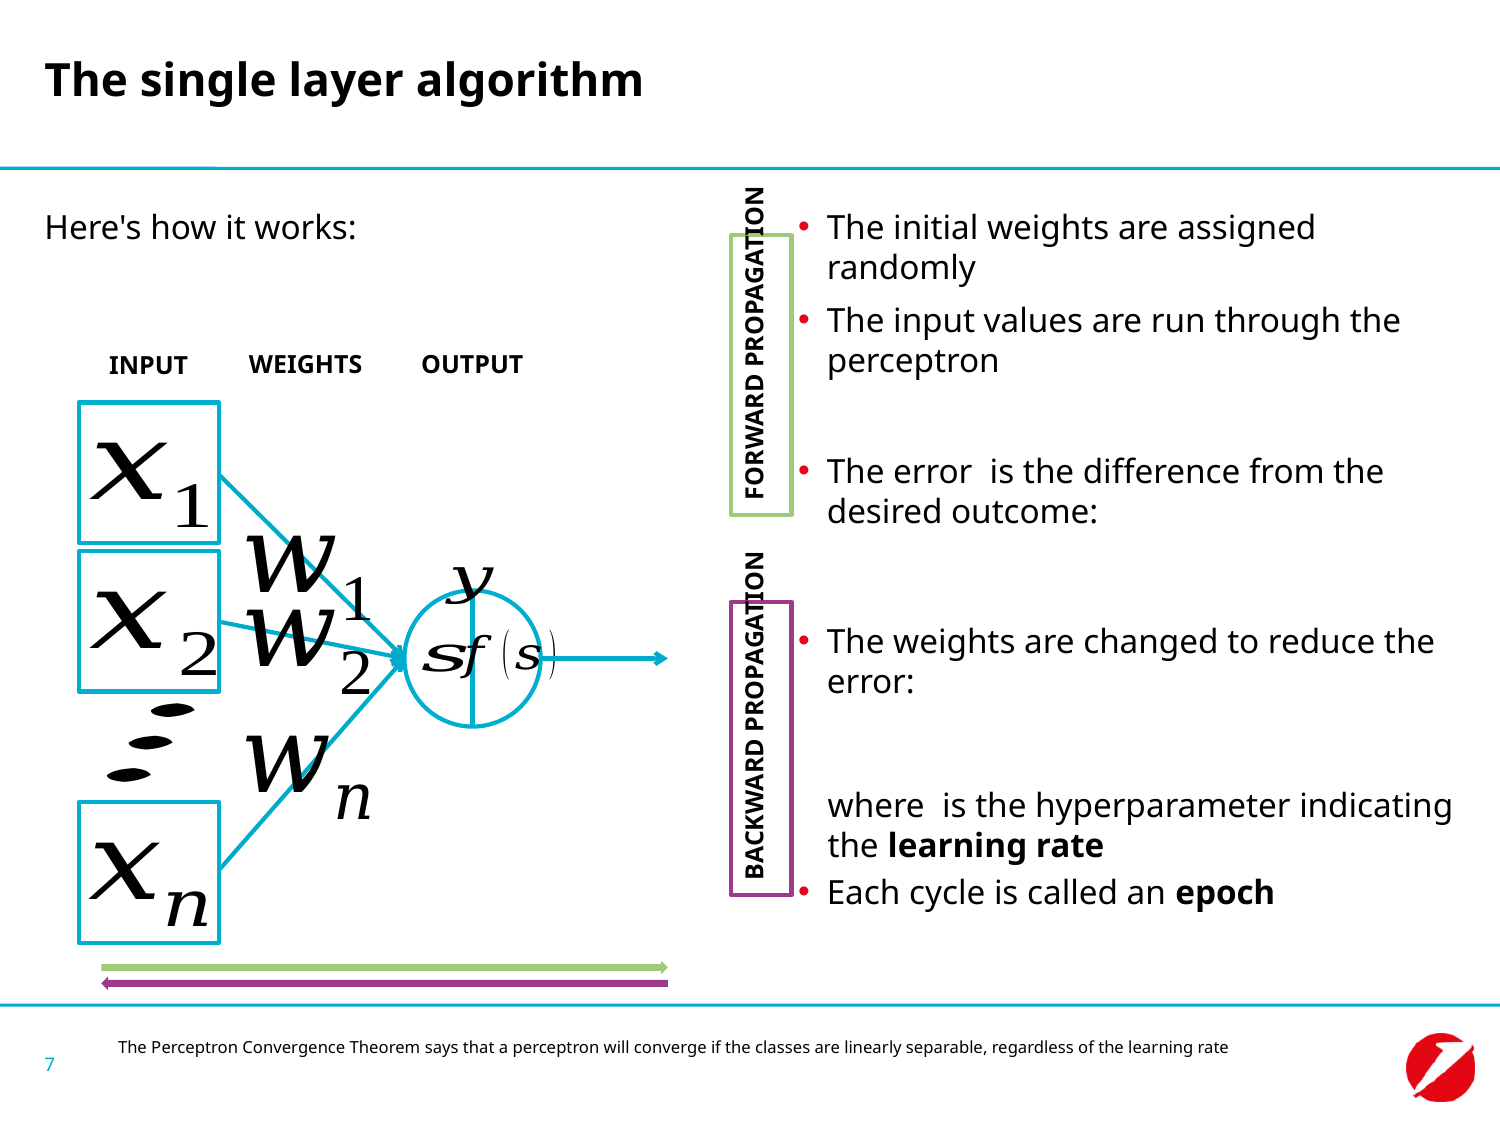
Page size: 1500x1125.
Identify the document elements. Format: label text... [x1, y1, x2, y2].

title The single layer algorithm [44, 0, 1470, 166]
text_box INPUT [94, 341, 204, 387]
slide_number 7 [44, 1036, 89, 1096]
text_box FORWARD PROPAGATION [729, 233, 794, 517]
list The Perceptron Convergence Theorem says that a perceptron will converge if the classes are linearly separable, regardless of the learning rate [118, 1036, 1382, 1096]
text_box [99, 958, 670, 977]
text_box [409, 588, 469, 729]
list Here's how it works: [44, 206, 1469, 975]
text_box [99, 974, 670, 993]
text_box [222, 658, 405, 873]
text_box WEIGHTS [234, 341, 378, 387]
text_box OUTPUT [406, 341, 539, 387]
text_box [222, 472, 405, 620]
text_box [476, 589, 543, 729]
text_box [222, 620, 405, 657]
picture [1406, 1033, 1475, 1102]
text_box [80, 404, 218, 941]
text_box BACKWARD PROPAGATION [729, 600, 794, 897]
